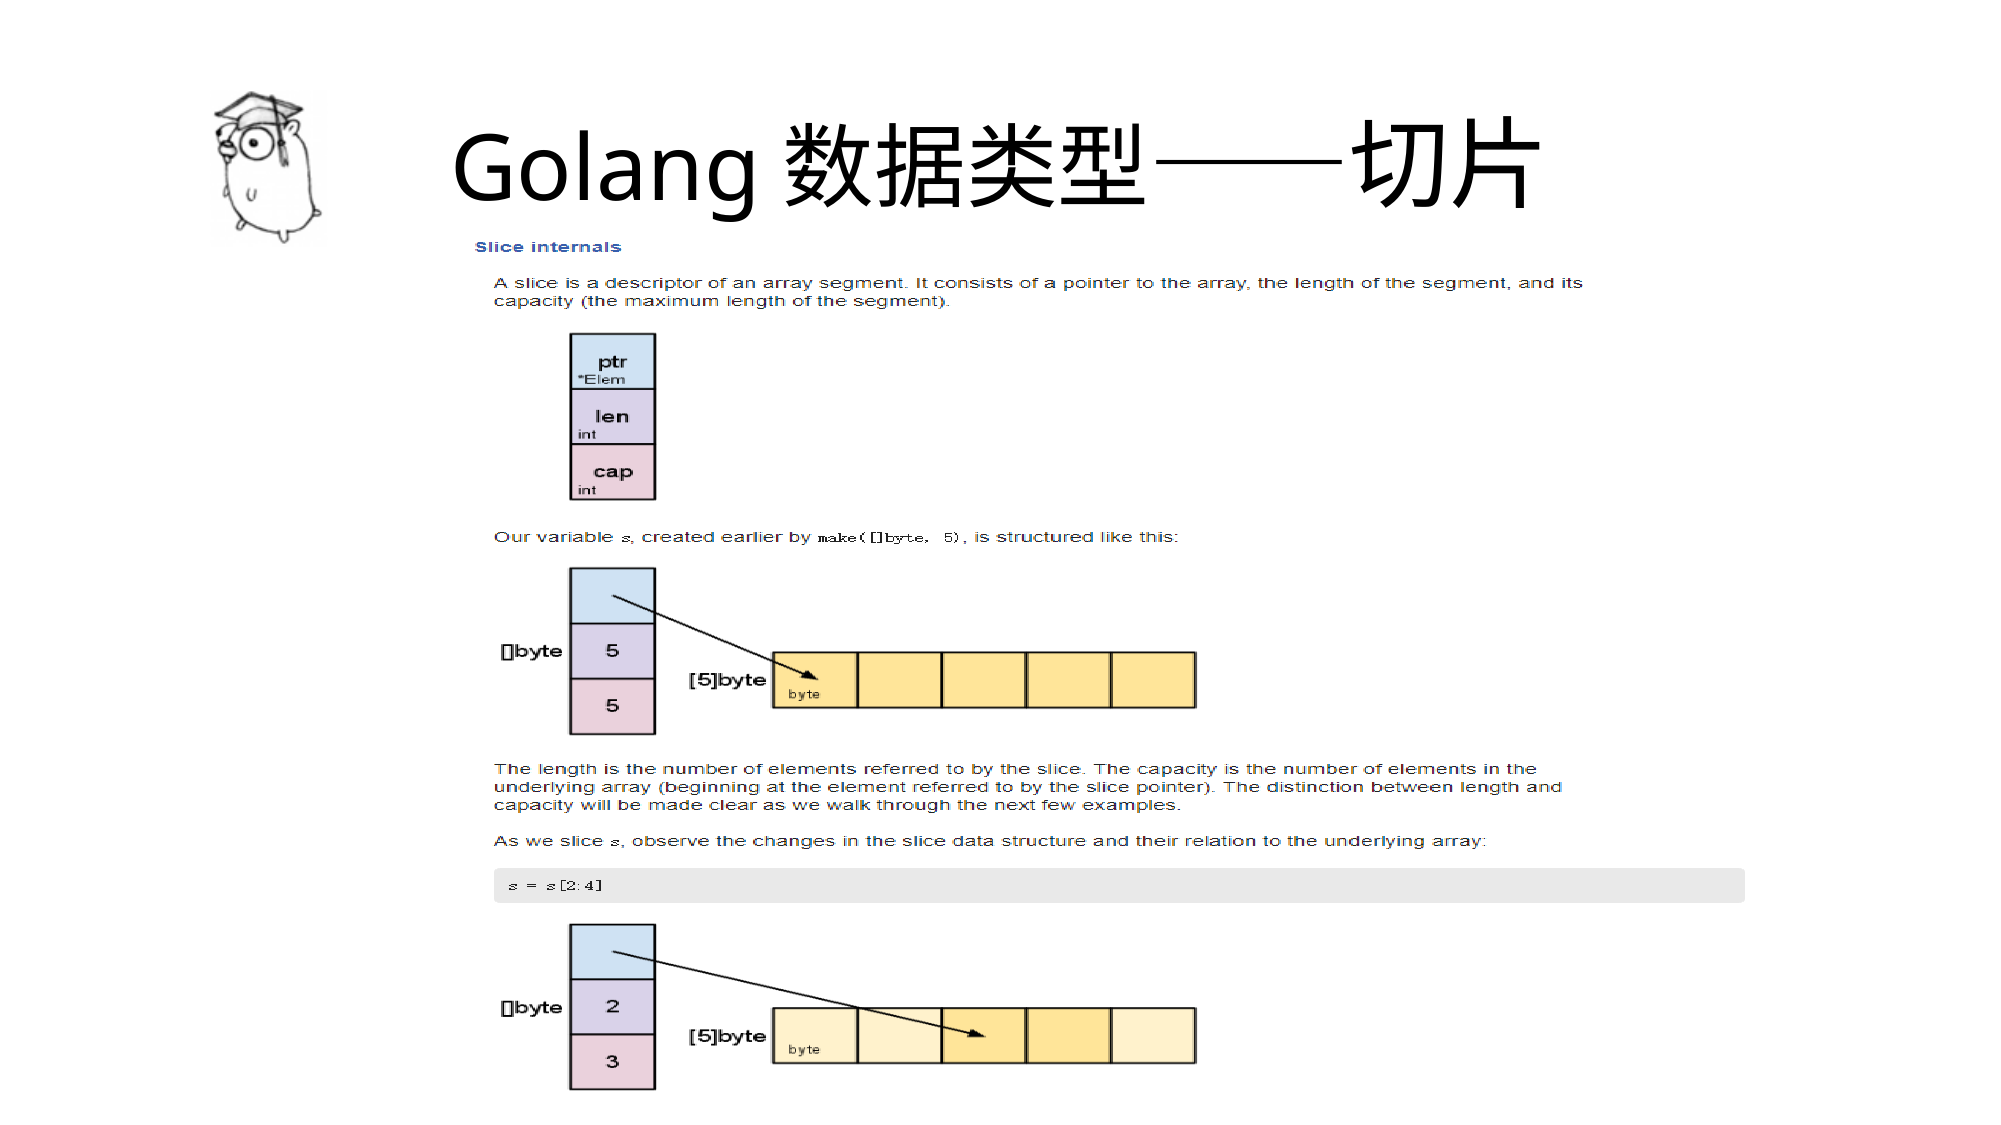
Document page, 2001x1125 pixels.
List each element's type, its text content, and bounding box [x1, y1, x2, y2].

title Golang数据类型——切片 [137, 59, 1863, 278]
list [456, 231, 1839, 1099]
